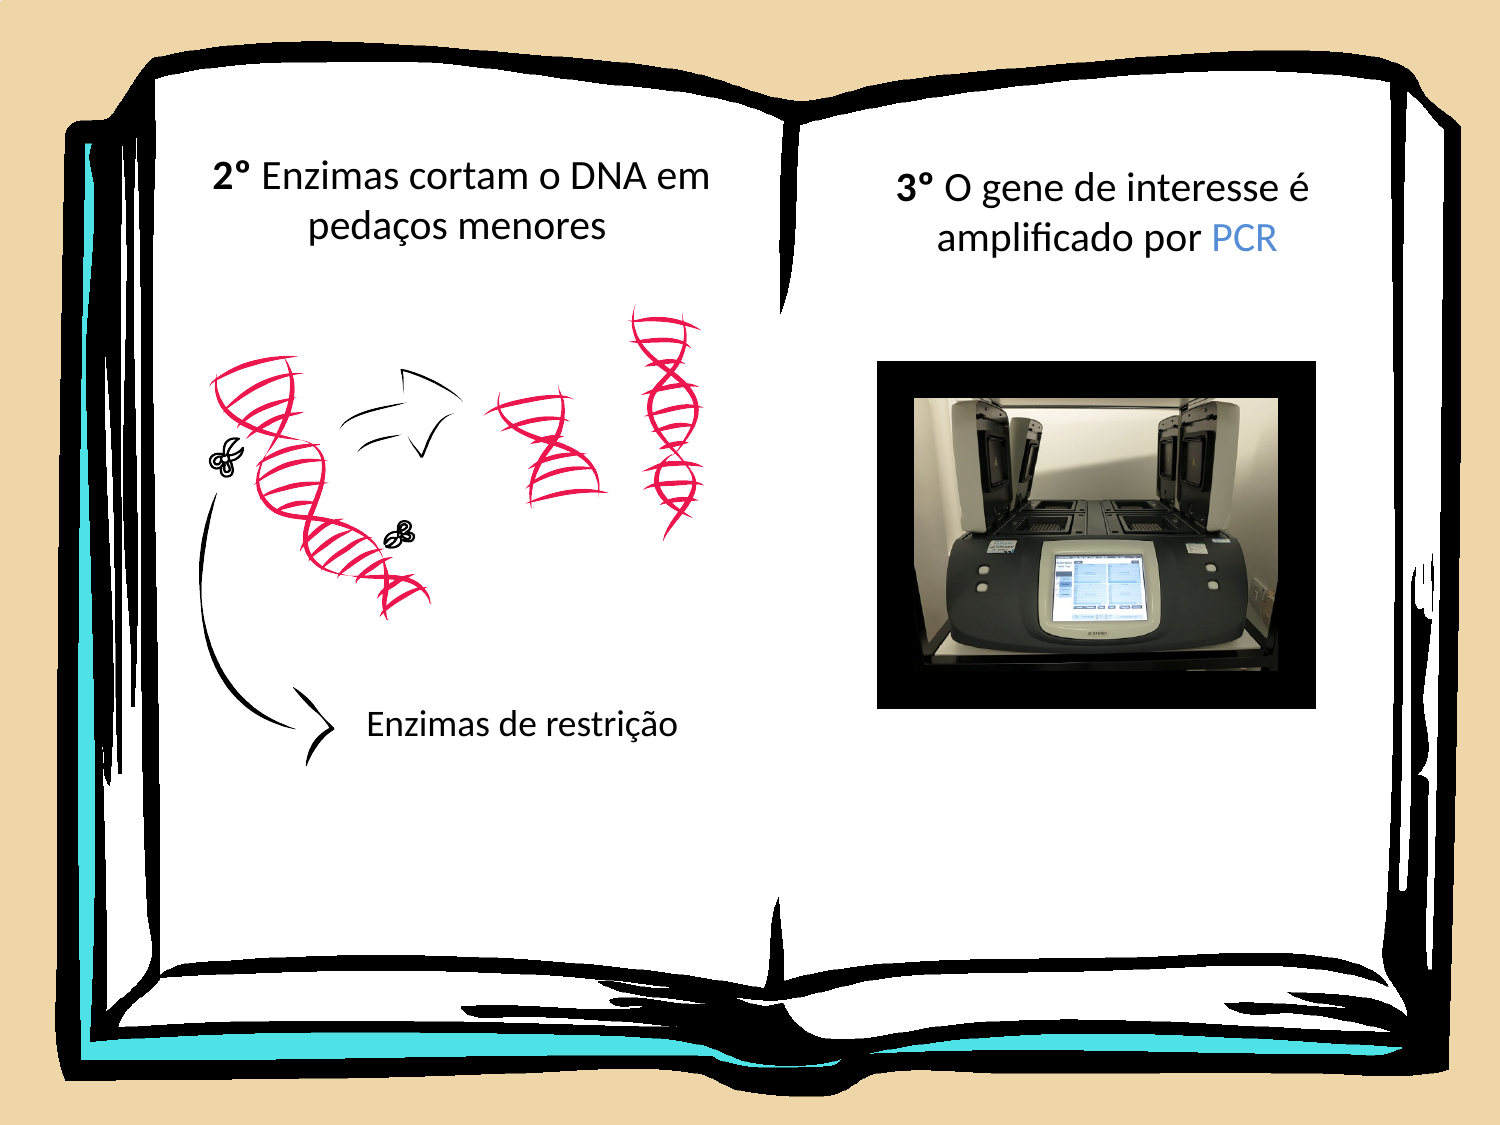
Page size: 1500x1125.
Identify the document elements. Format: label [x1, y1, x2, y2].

text_box [198, 304, 739, 798]
picture [0, 0, 1500, 1125]
